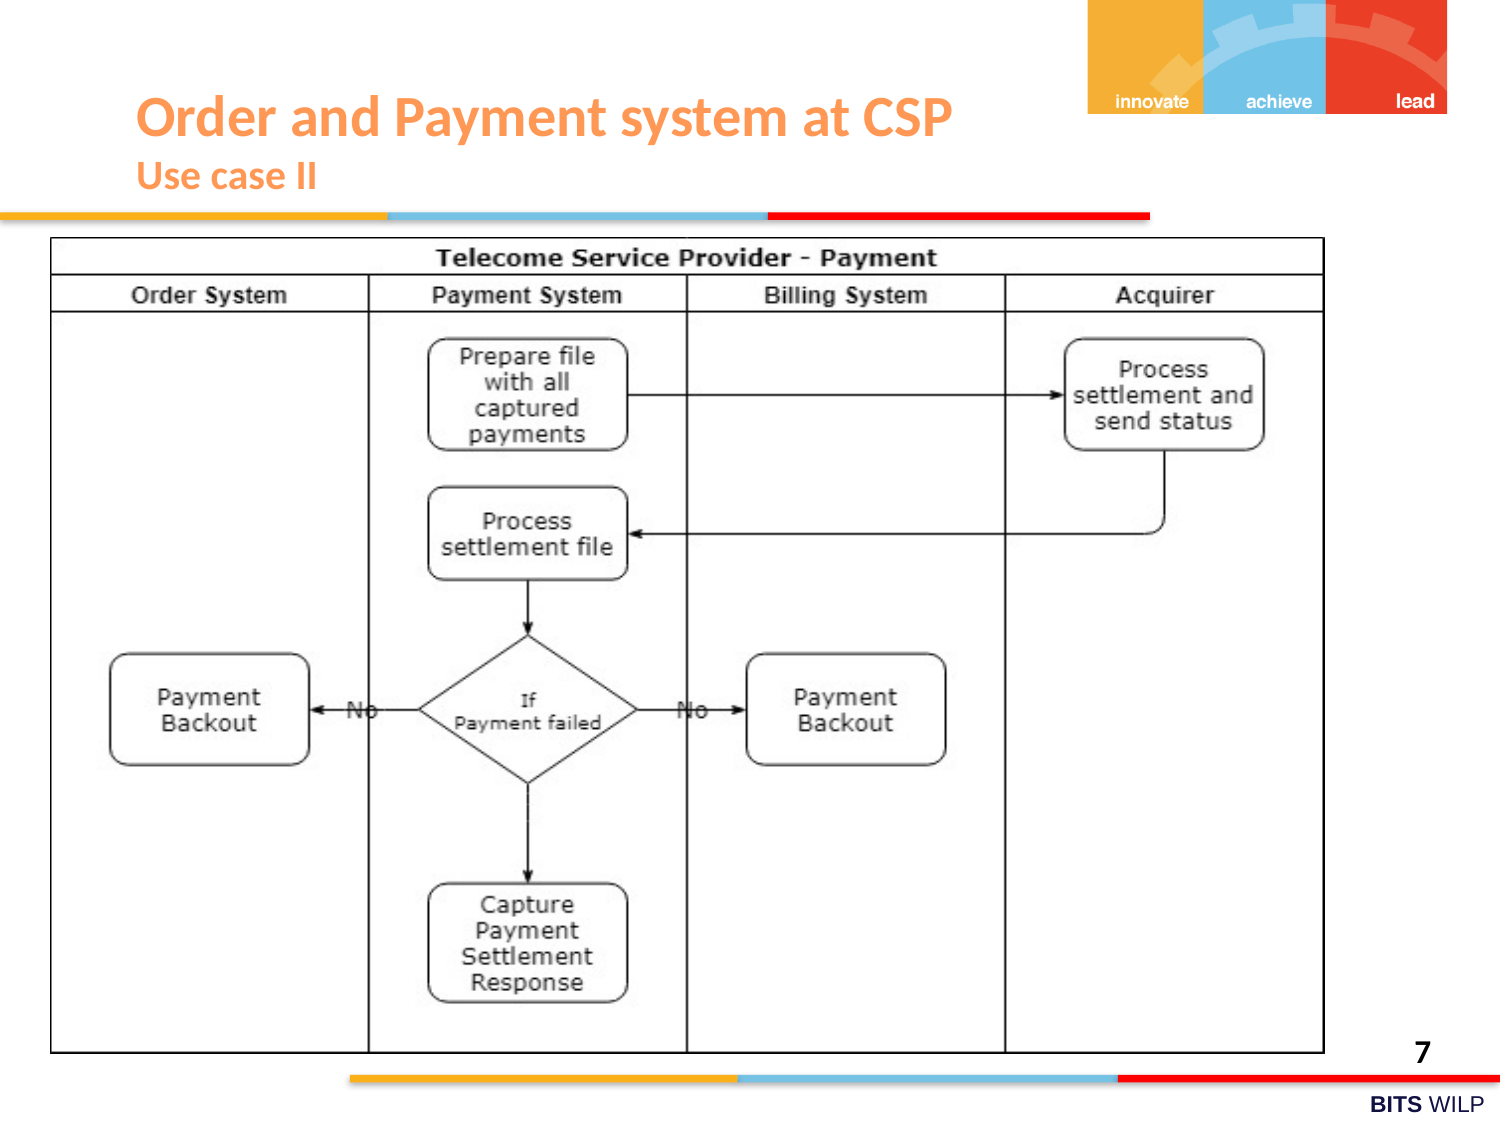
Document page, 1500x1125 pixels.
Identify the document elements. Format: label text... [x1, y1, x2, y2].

picture [1087, 0, 1448, 114]
picture [49, 237, 1326, 1054]
title Order and Payment system at CSP Use case II [121, 68, 1069, 209]
slide_number 7 [1399, 1023, 1500, 1072]
